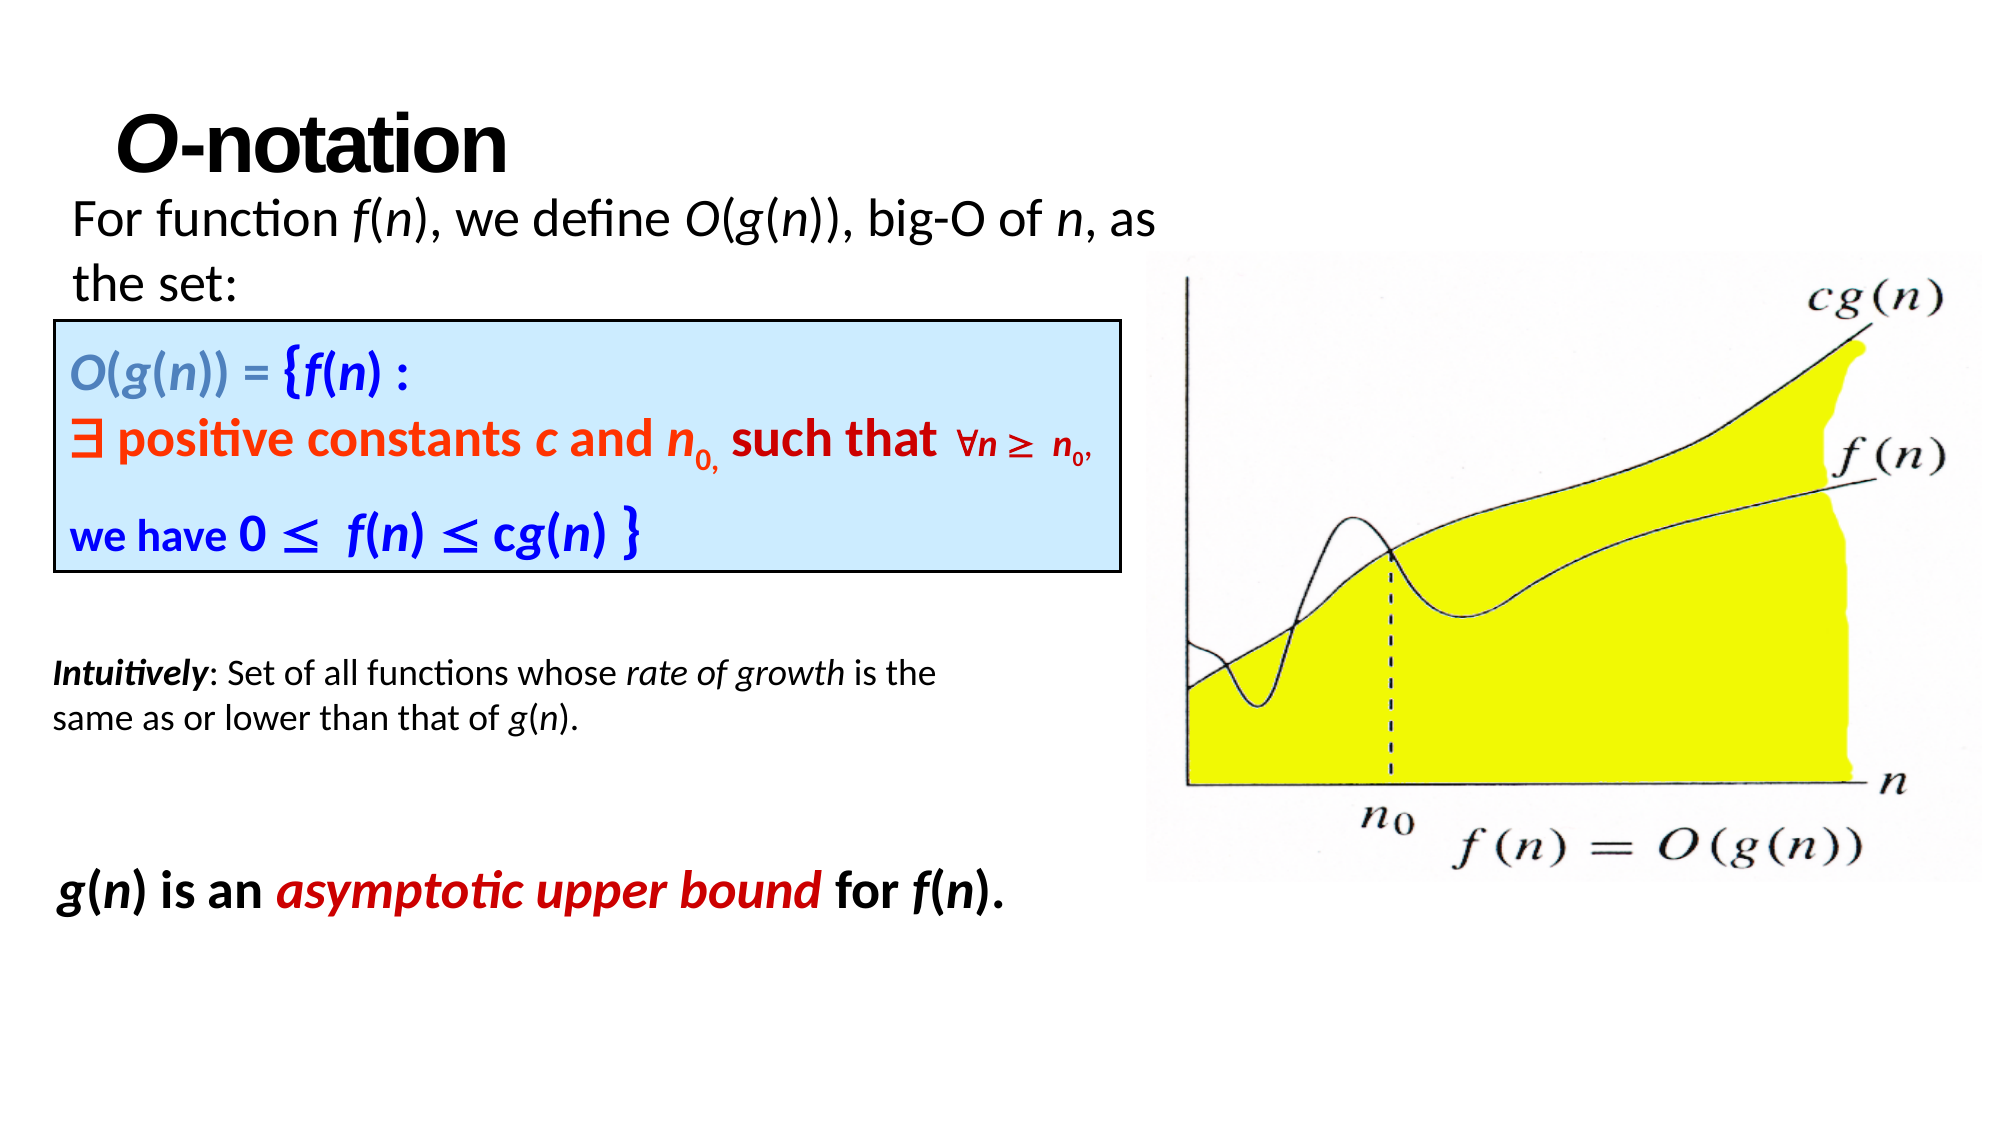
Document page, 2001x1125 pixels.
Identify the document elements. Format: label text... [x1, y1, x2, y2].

text_box O(g(n)) = {f(n) :  positive constants c and n0, such that n  n0, we have 0  f(n)  cg(n) } [54, 320, 1121, 572]
text_box For function f(n), we define O(g(n)), big-O of n, as the set: [57, 175, 1195, 320]
title O-notation [99, 45, 1900, 233]
text_box Intuitively: Set of all functions whose rate of growth is the same as or lower than that of g(n). [37, 640, 1033, 746]
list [1146, 251, 1982, 882]
text_box g(n) is an asymptotic upper bound for f(n). [42, 846, 1022, 927]
